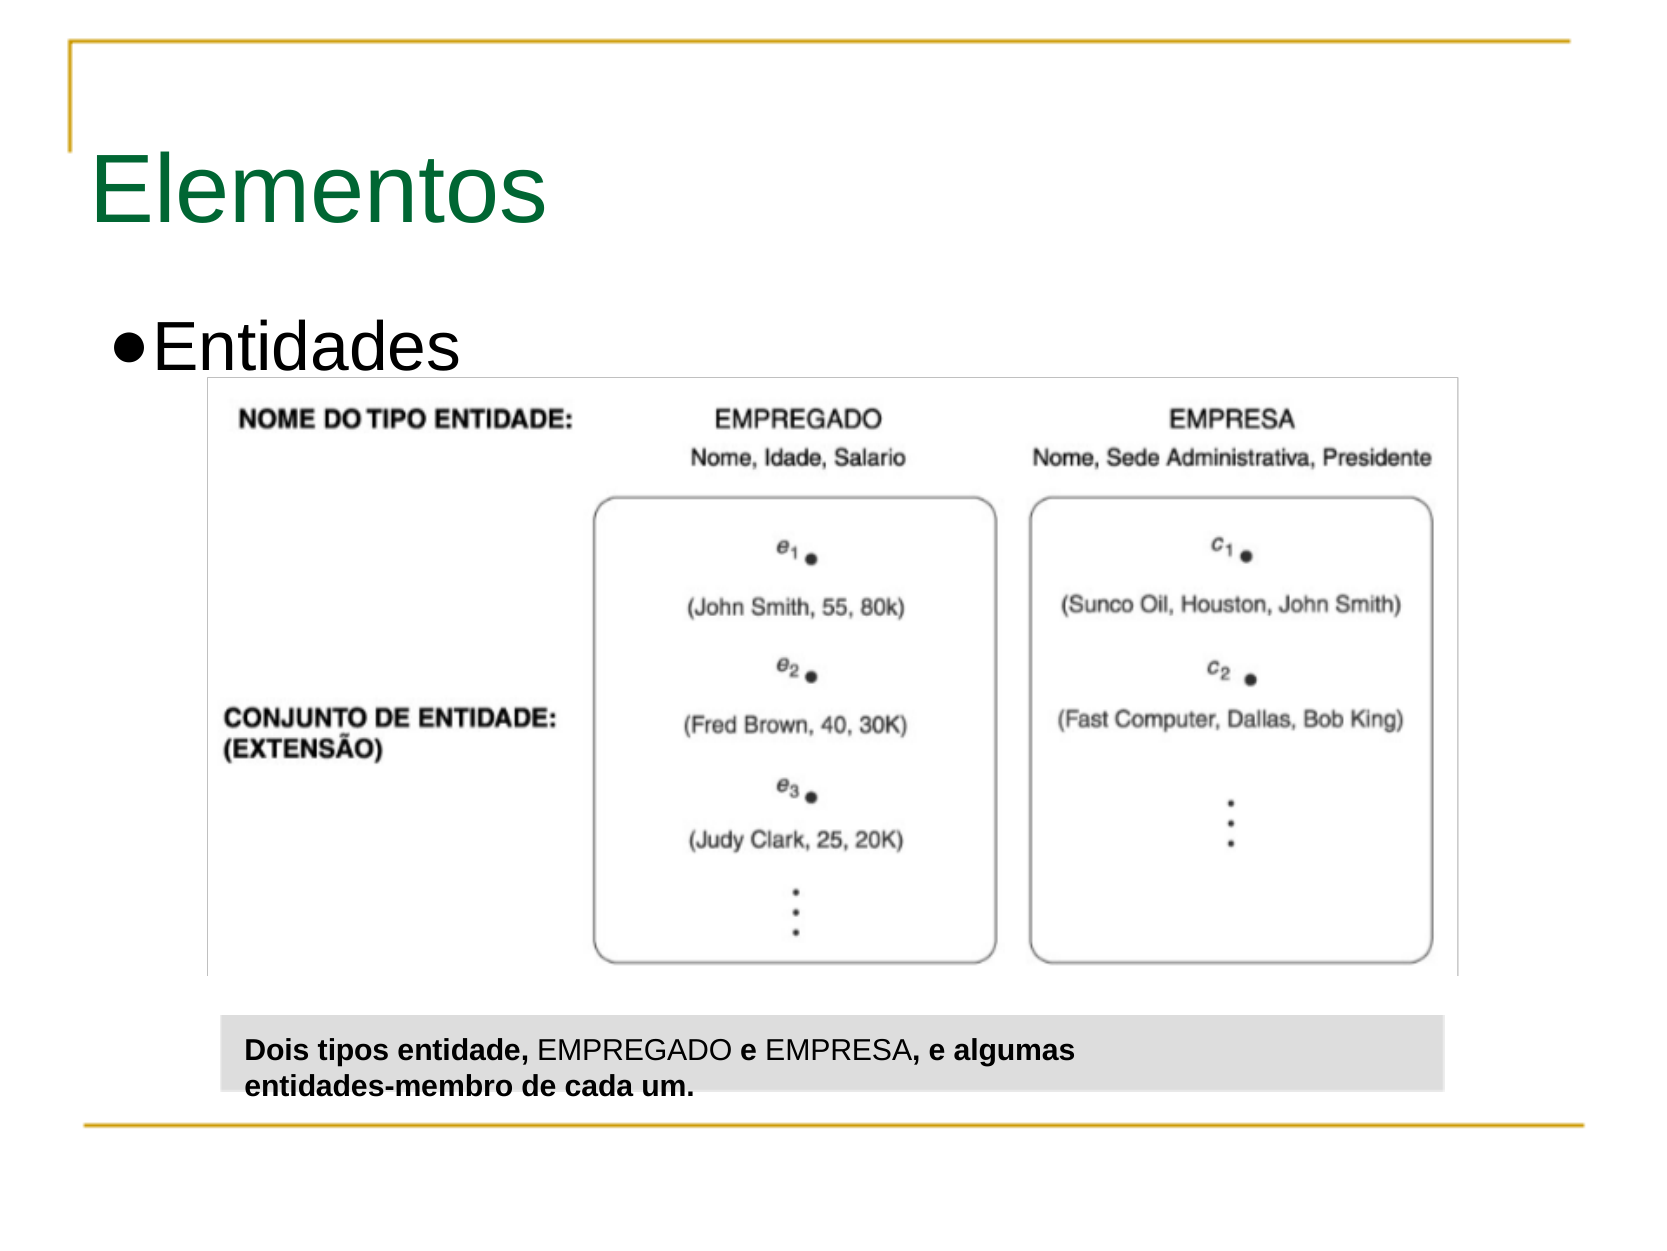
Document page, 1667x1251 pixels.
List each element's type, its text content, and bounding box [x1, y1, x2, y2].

picture [0, 0, 1667, 1250]
title Elementos [83, 50, 1596, 291]
text_box Entidades [83, 291, 1596, 404]
